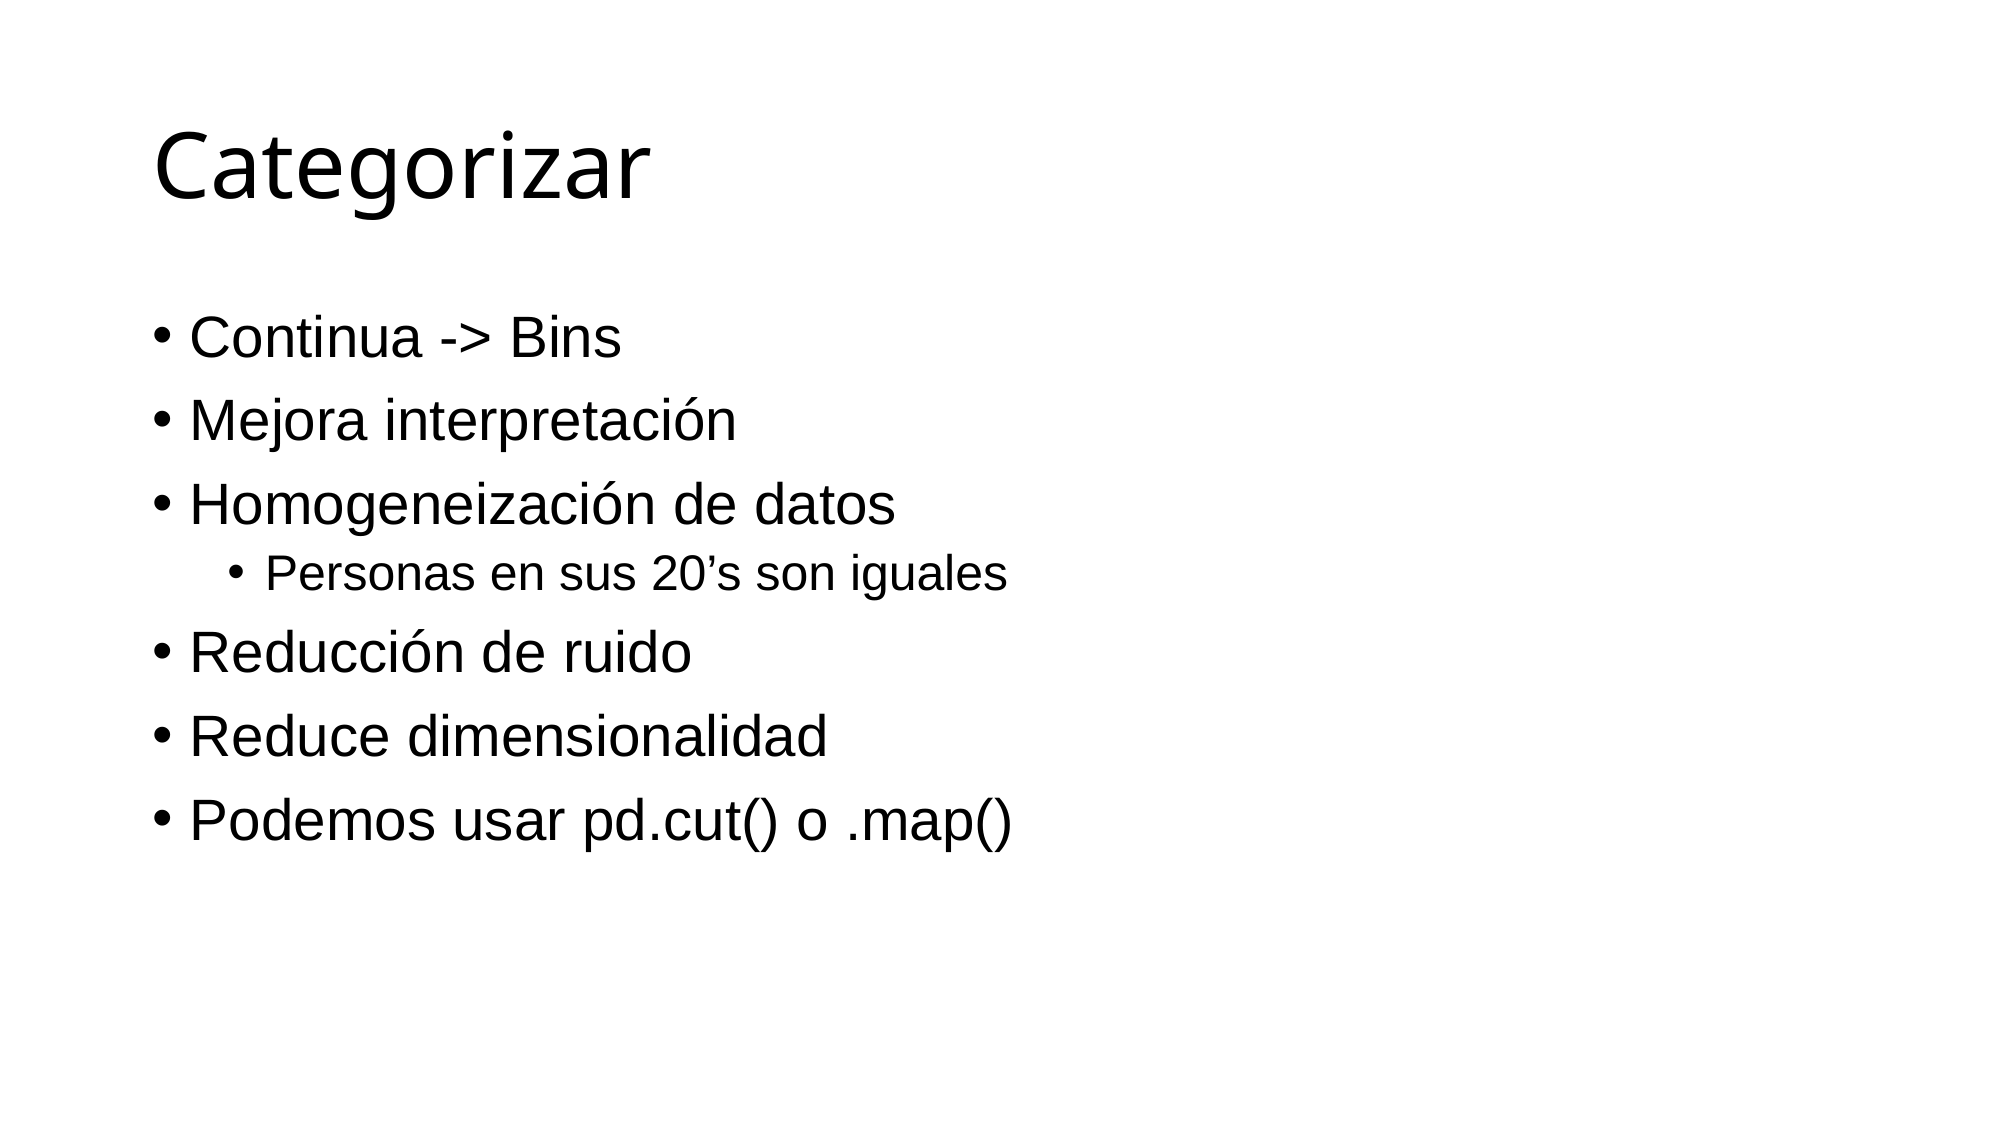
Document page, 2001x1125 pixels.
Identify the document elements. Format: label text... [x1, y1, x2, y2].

title Categorizar [137, 59, 1863, 278]
list Continua -> Bins Mejora interpretación Homogeneización de datos Personas en sus 20’s son iguales Reducción de ruido Reduce dimensionalidad Podemos usar pd.cut() o .map() [137, 299, 1863, 1014]
